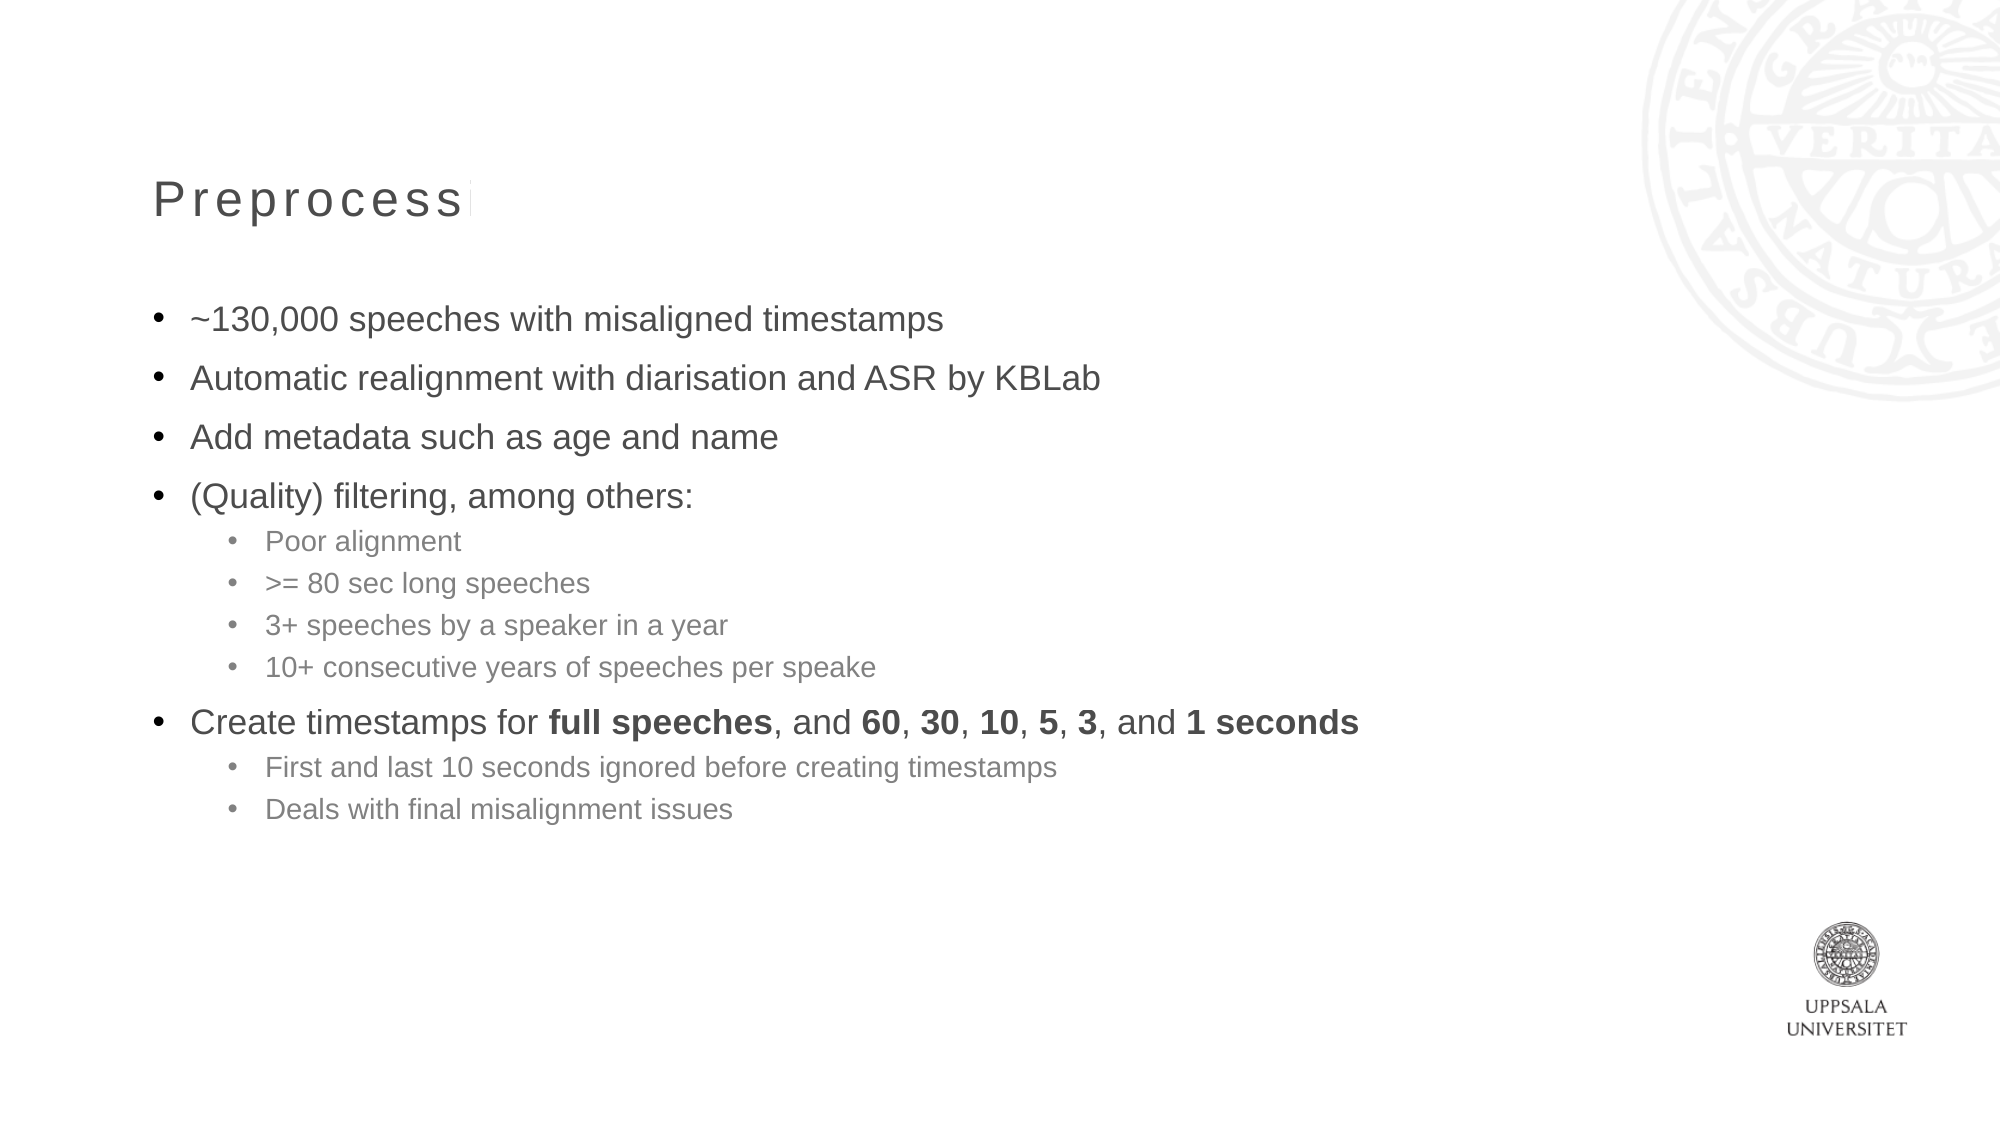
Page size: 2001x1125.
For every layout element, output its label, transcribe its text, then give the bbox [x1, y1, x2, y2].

list ~130,000 speeches with misaligned timestamps Automatic realignment with diarisation and ASR by KBLab Add metadata such as age and name (Quality) filtering, among others: Poor alignment >= 80 sec long speeches 3+ speeches by a speaker in a year 10+ consecutive years of speeches per speake Create timestamps for full speeches, and 60, 30, 10, 5, 3, and 1 seconds First and last 10 seconds ignored before creating timestamps Deals with final misalignment issues [137, 292, 1591, 963]
title Preprocessing [137, 161, 1590, 235]
